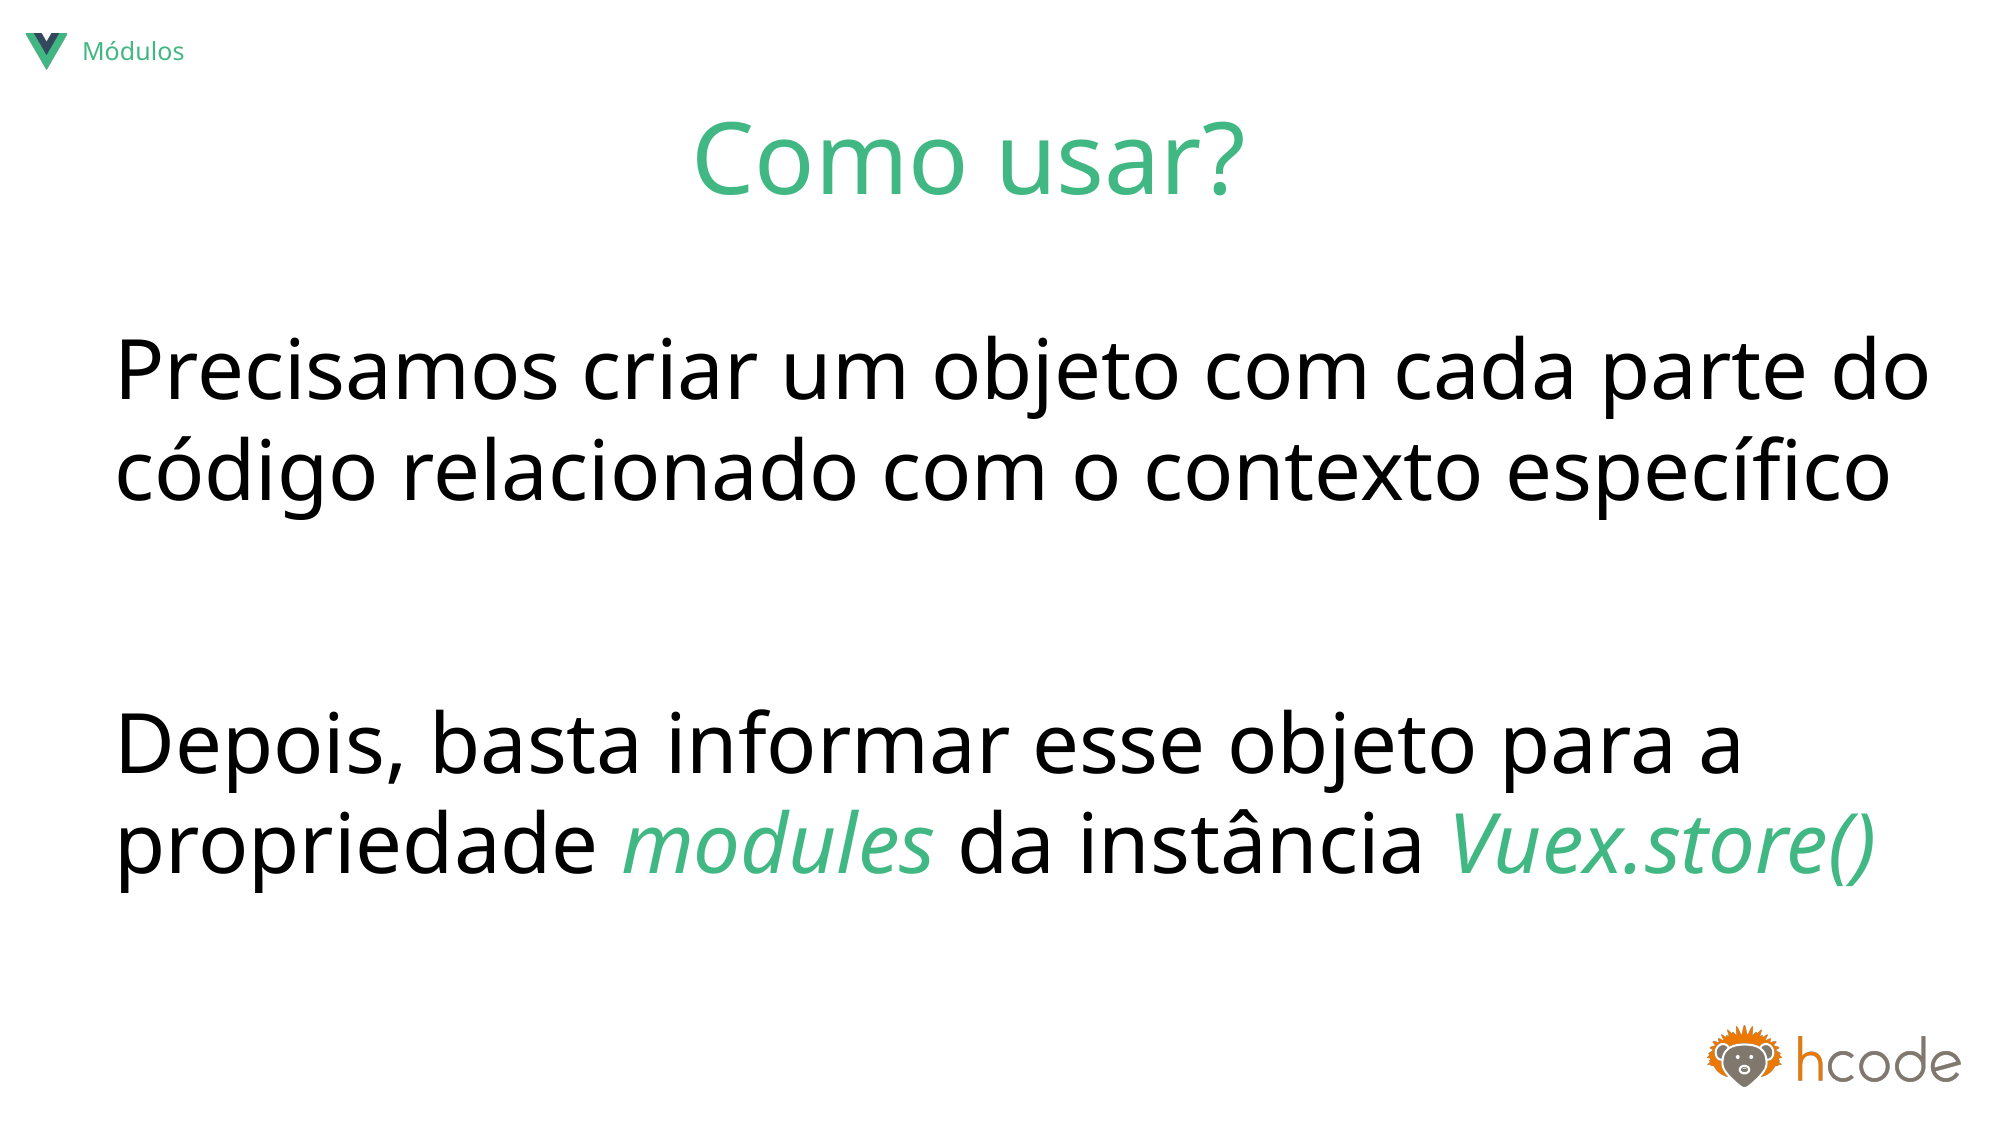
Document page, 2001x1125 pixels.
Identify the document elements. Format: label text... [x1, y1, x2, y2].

picture [1707, 1025, 1962, 1087]
picture [25, 32, 68, 72]
text_box Módulos [67, 20, 1445, 84]
text_box Como usar? [119, 70, 1819, 238]
text_box Depois, basta informar esse objeto para a propriedade modules da instância Vuex.store() [99, 575, 1961, 1005]
text_box Precisamos criar um objeto com cada parte do código relacionado com o contexto específico [99, 249, 1961, 575]
